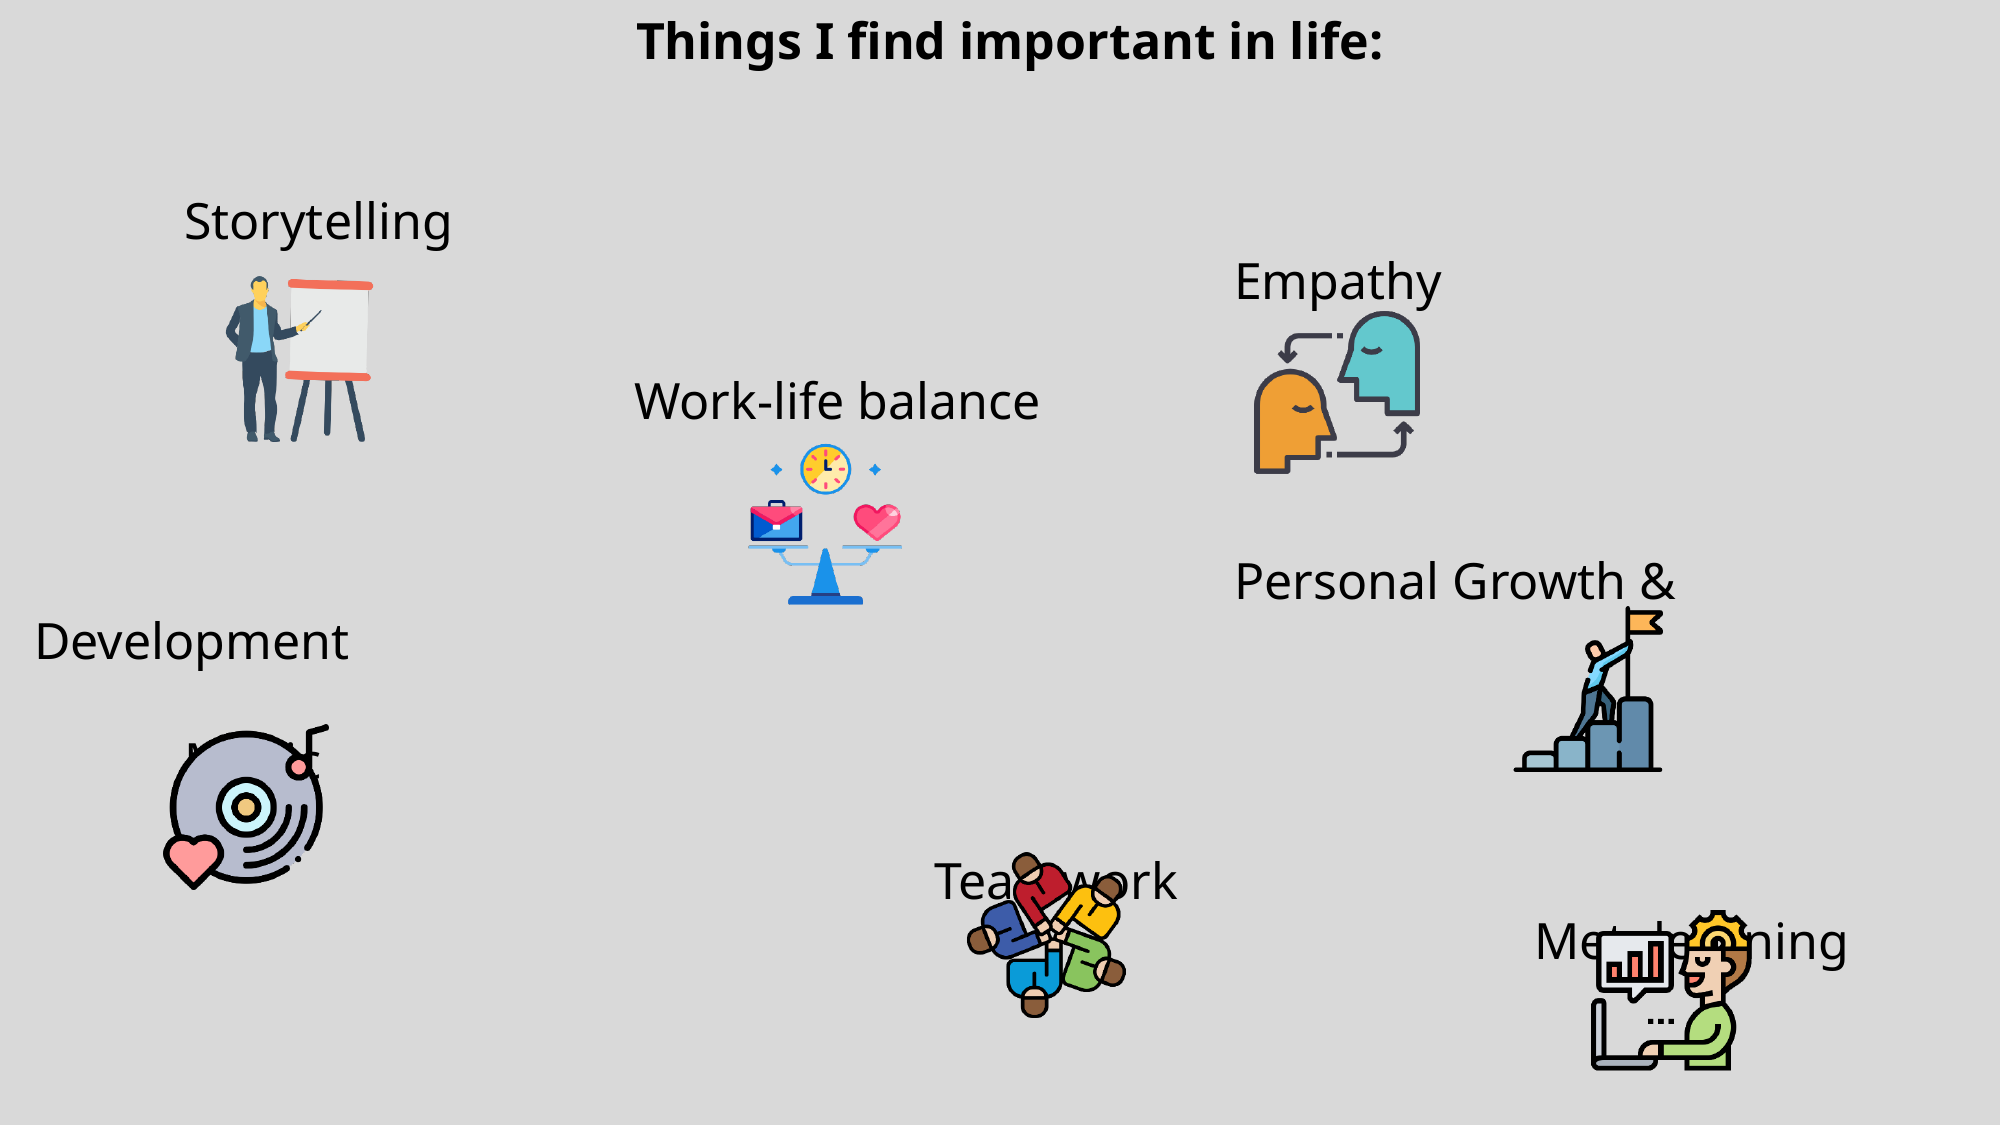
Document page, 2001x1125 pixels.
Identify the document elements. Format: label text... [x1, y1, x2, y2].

picture [163, 724, 329, 890]
picture [742, 441, 908, 607]
picture [963, 852, 1129, 1018]
picture [1254, 309, 1420, 475]
picture [215, 276, 382, 442]
picture [1588, 907, 1754, 1073]
picture [1505, 606, 1671, 772]
text_box Things I find important in life: Storytelling Empathy Work-life balance Personal Growth & Development Music Teamwork Metalearning [19, 2, 2000, 977]
